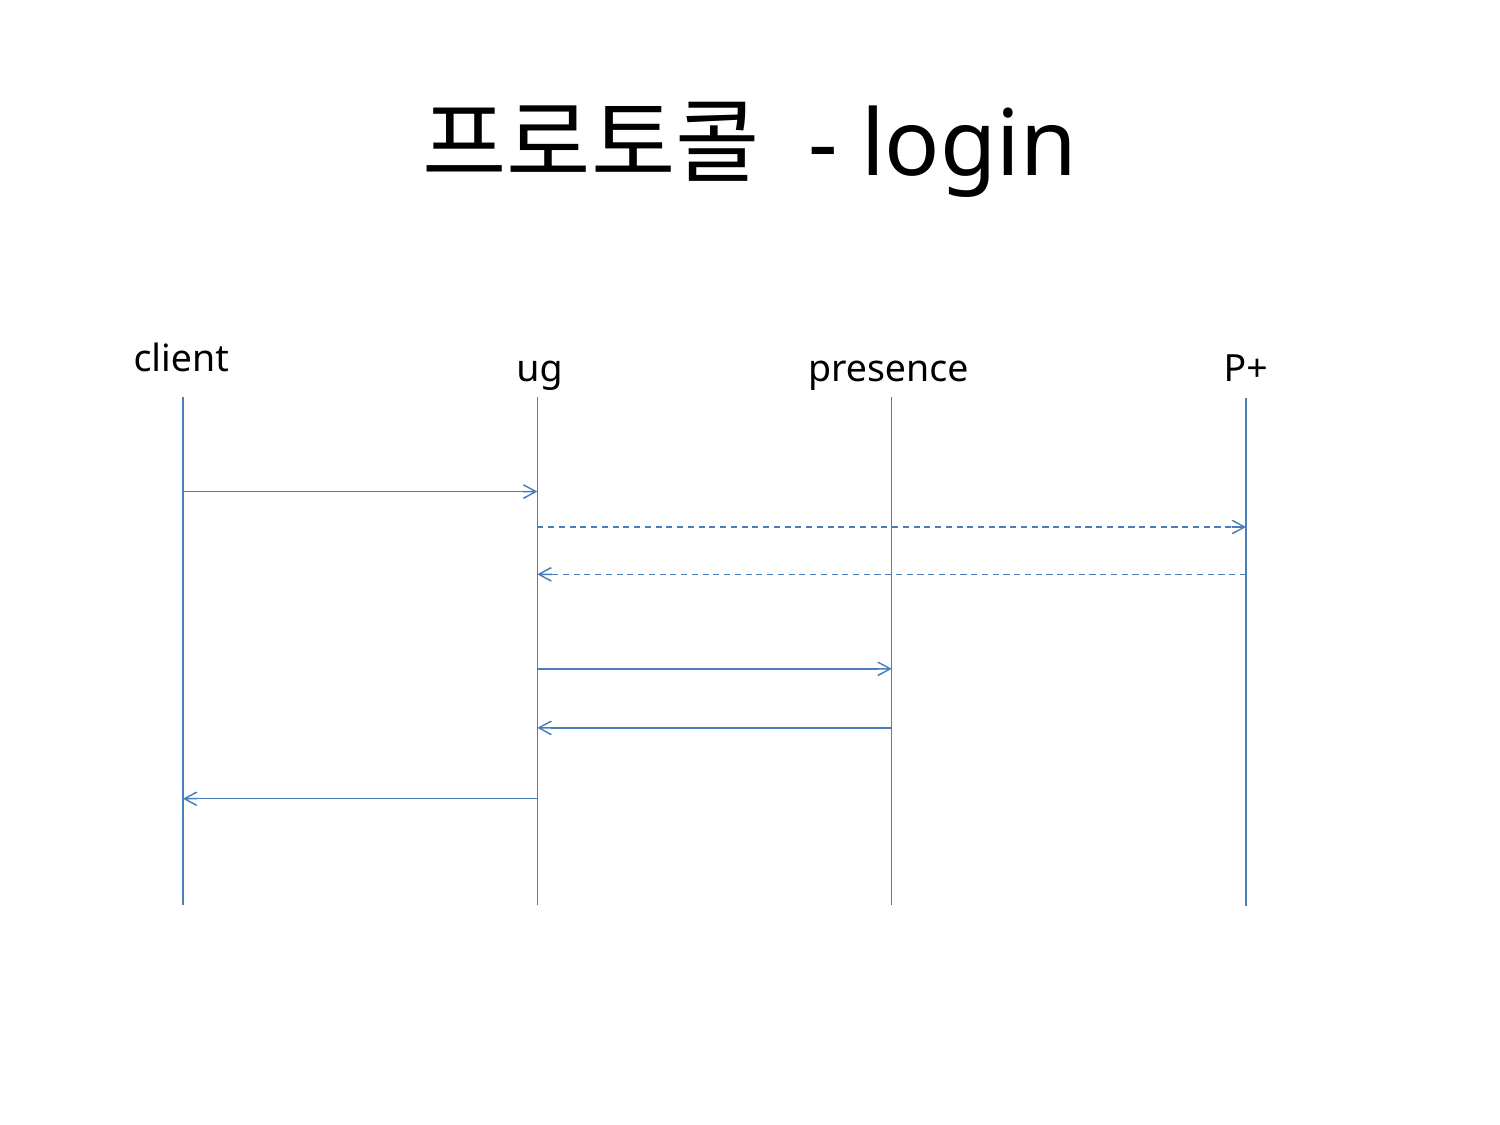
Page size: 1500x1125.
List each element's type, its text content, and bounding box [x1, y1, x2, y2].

text_box ug [501, 336, 578, 397]
text_box client [118, 326, 244, 386]
title 프로토콜 - login [75, 45, 1425, 233]
text_box presence [793, 336, 984, 397]
text_box P+ [1208, 336, 1283, 397]
